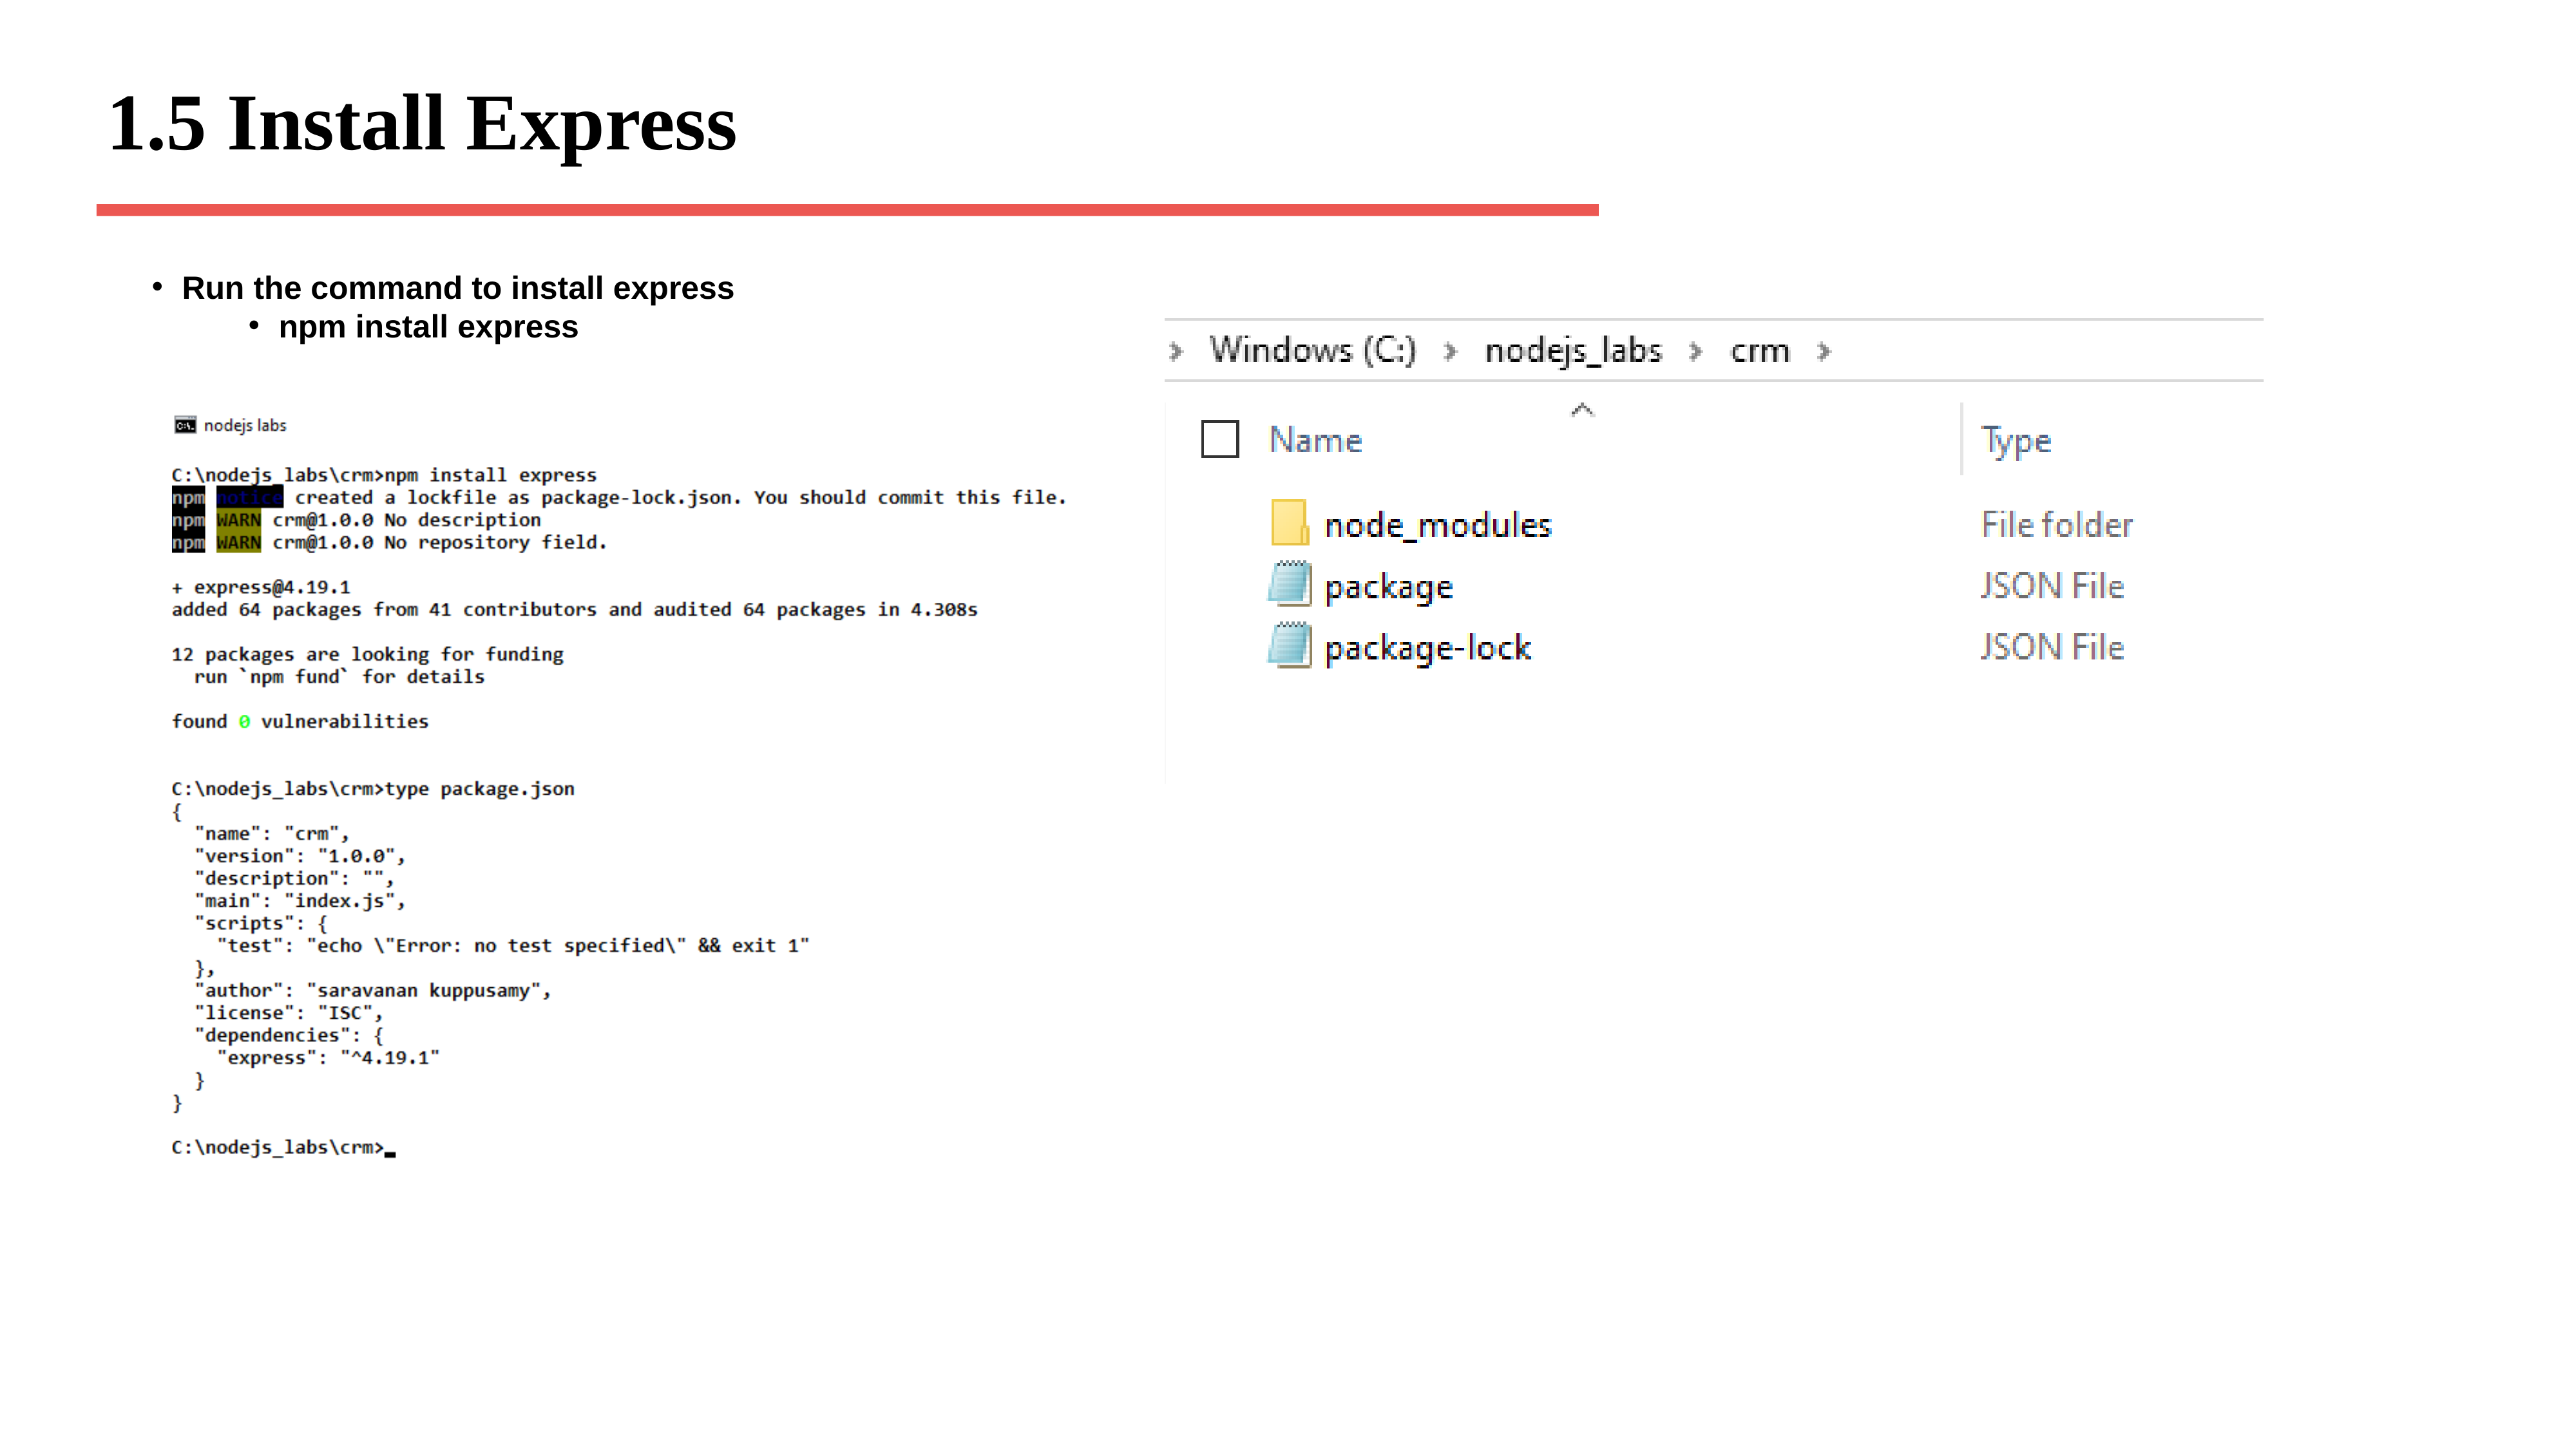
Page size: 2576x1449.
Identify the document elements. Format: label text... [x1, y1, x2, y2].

picture [172, 305, 2264, 1212]
text_box Run the command to install express npm install express [142, 261, 1430, 349]
text_box [96, 204, 1599, 217]
title 1.5 Install Express [97, 49, 1613, 198]
